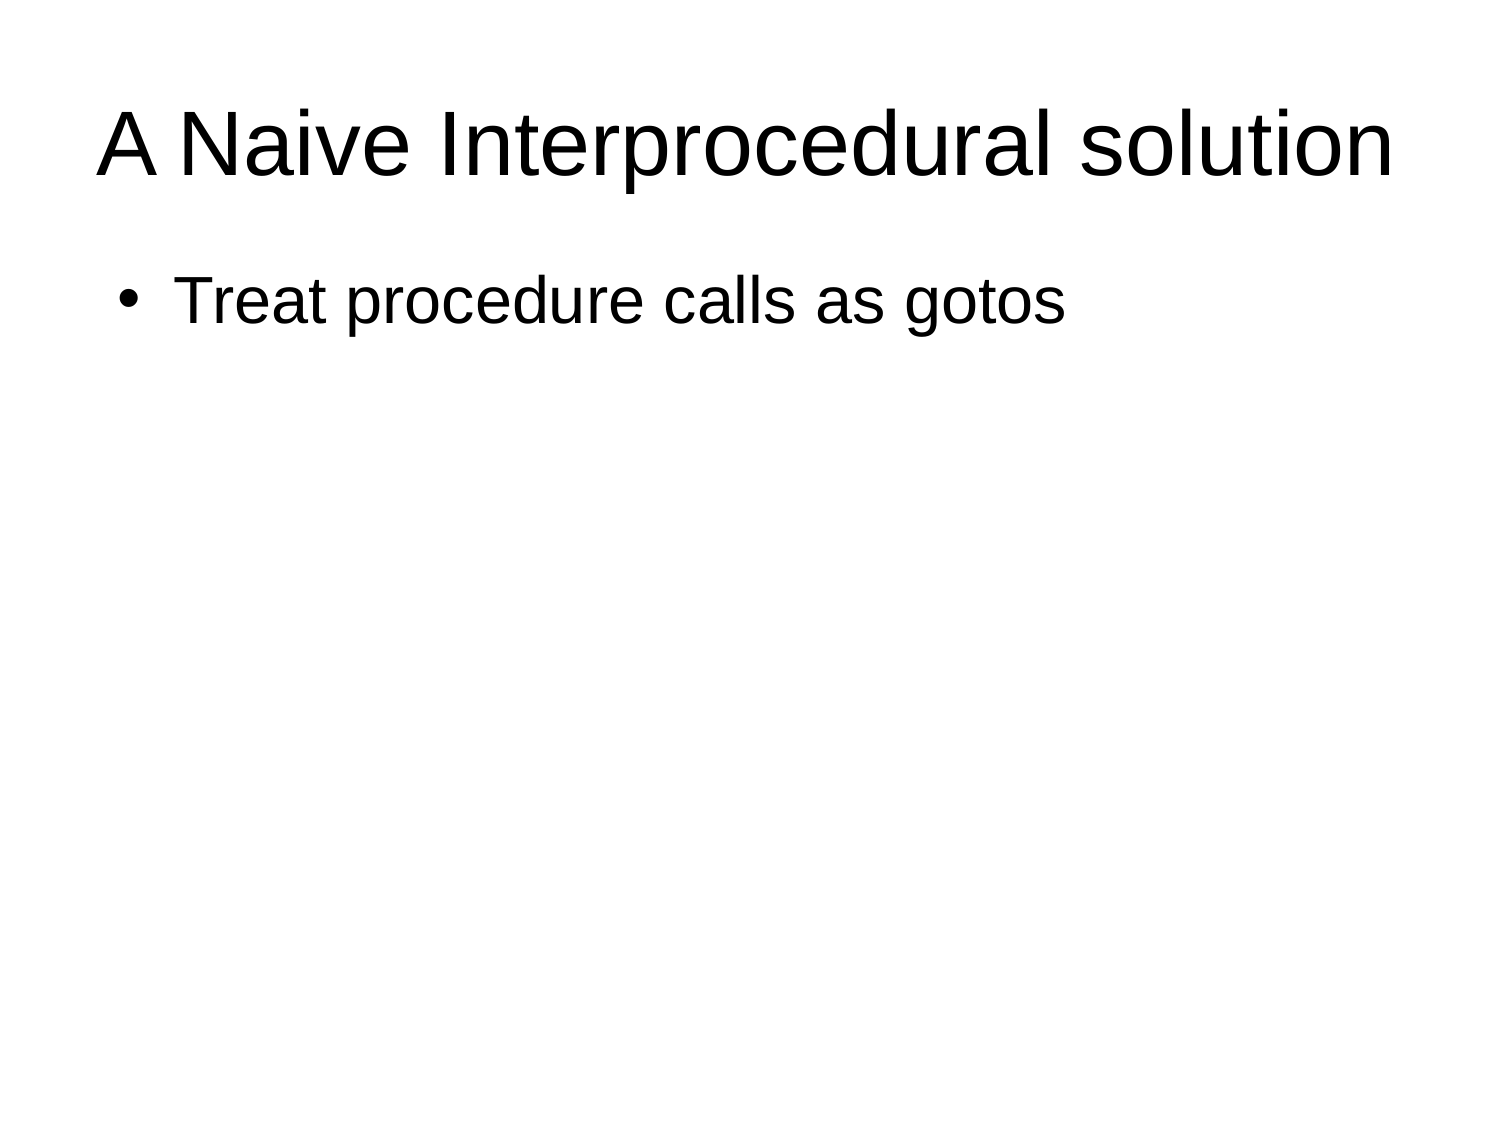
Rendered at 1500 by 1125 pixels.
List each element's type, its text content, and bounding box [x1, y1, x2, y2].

list Treat procedure calls as gotos [102, 248, 1371, 1125]
title A Naive Interprocedural solution [74, 28, 1426, 250]
